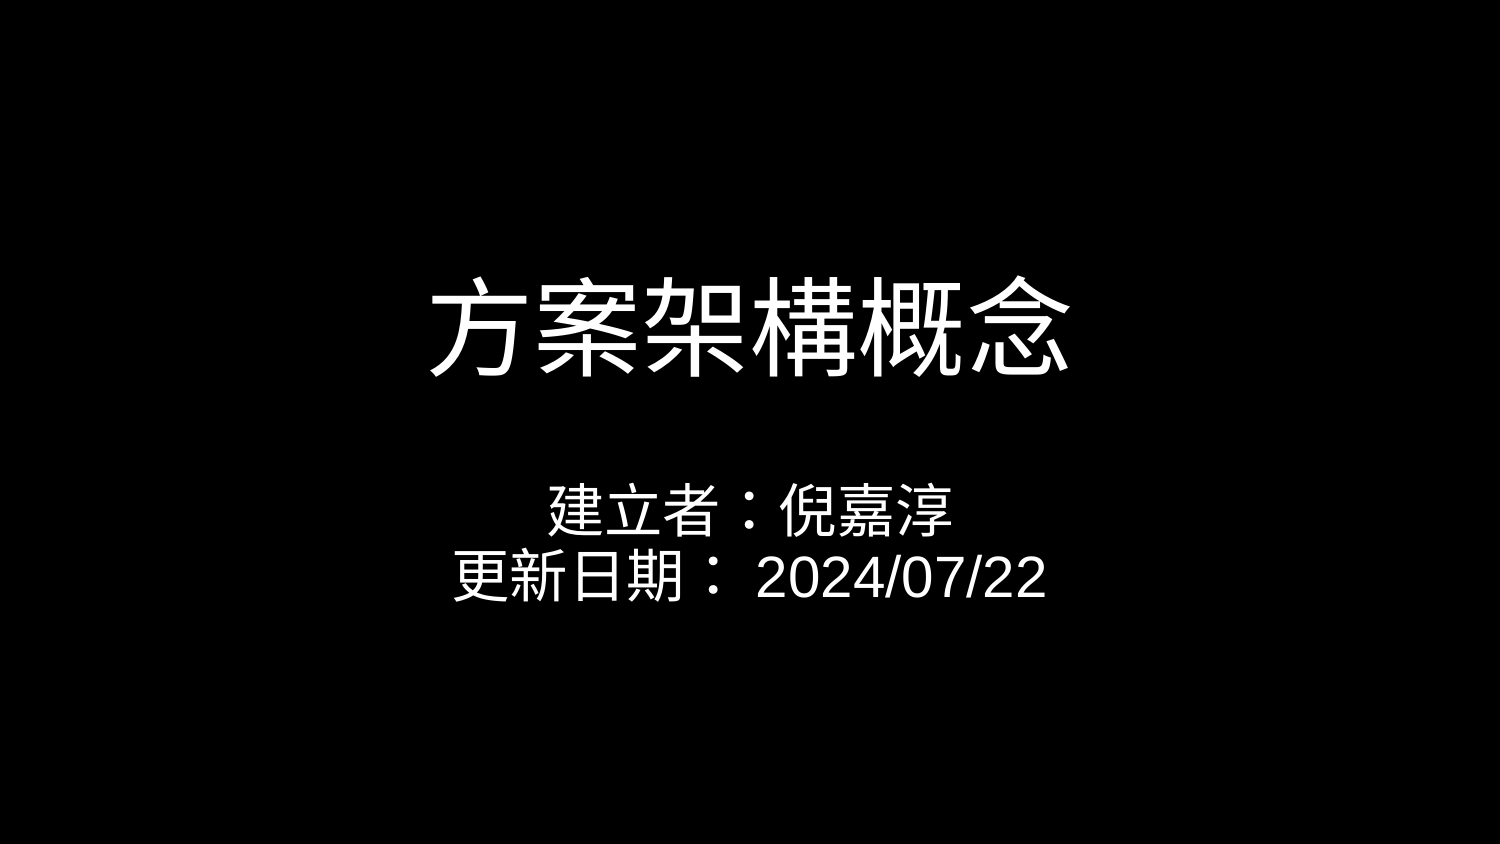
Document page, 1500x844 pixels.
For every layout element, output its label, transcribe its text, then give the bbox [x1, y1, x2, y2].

title 方案架構概念 [51, 122, 1449, 407]
subtitle 建立者：倪嘉淳 更新日期：2024/07/22 [51, 464, 1449, 642]
